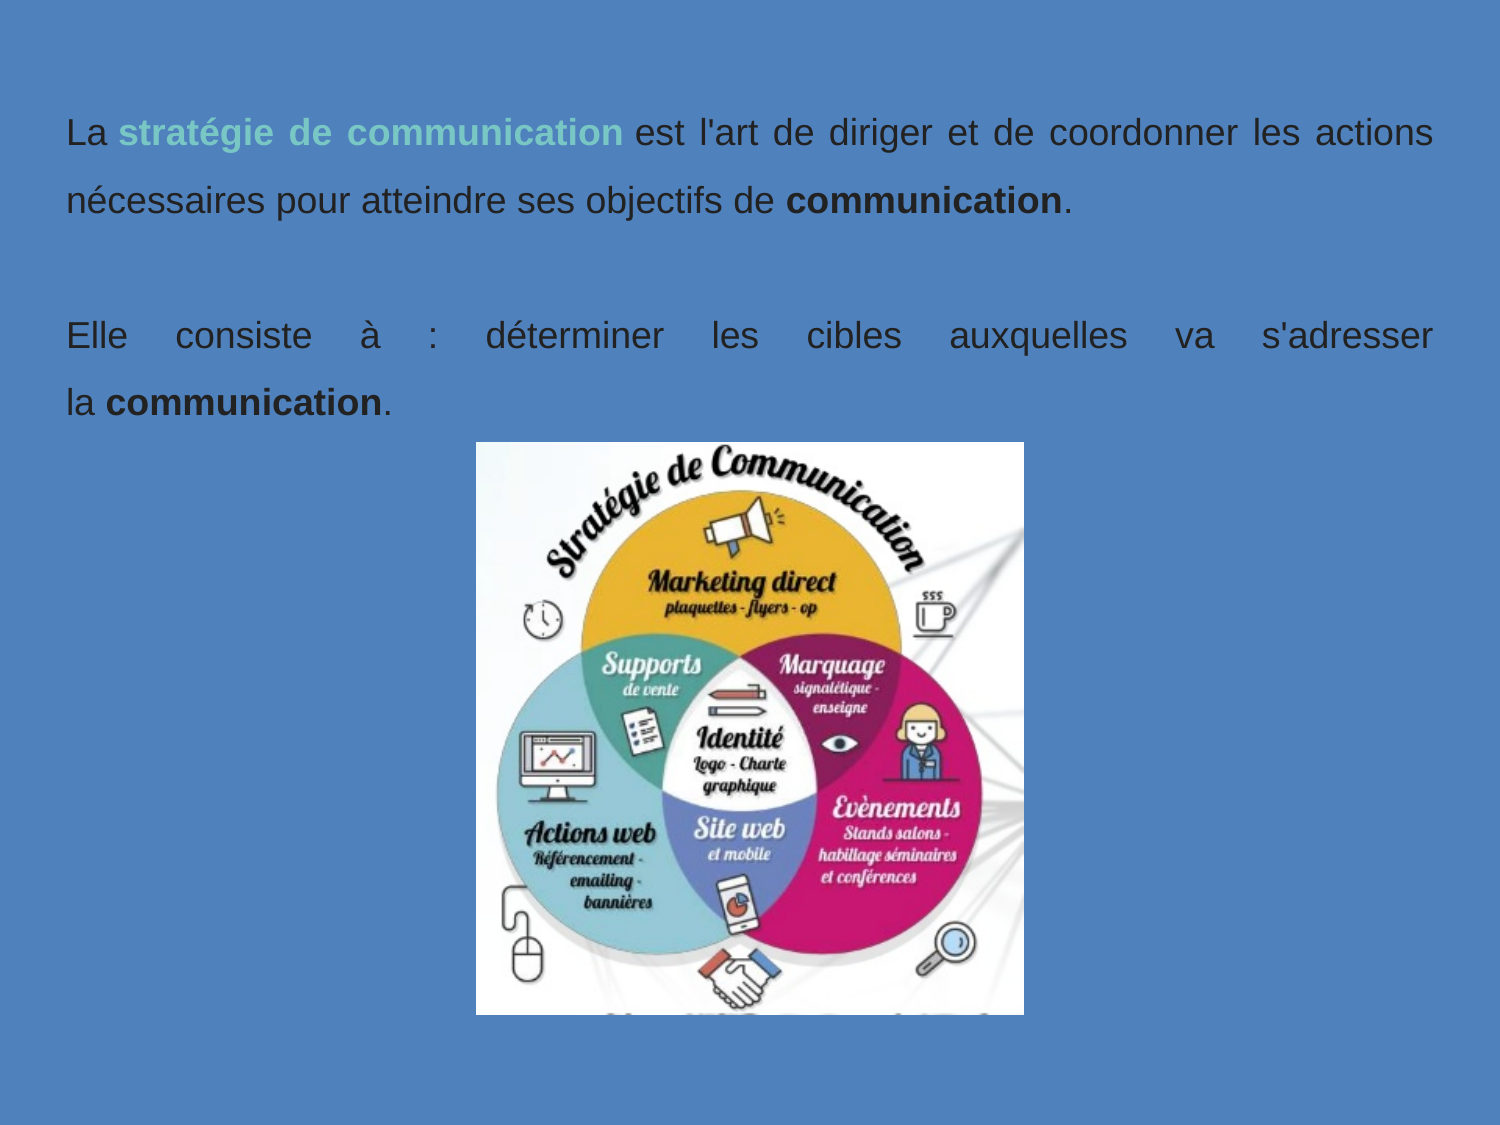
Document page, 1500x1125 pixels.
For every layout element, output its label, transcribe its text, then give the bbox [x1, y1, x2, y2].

text_box La stratégie de communication est l'art de diriger et de coordonner les actions nécessaires pour atteindre ses objectifs de communication. Elle consiste à : déterminer les cibles auxquelles va s'adresser la communication. [51, 78, 1449, 431]
picture [475, 442, 1025, 1015]
